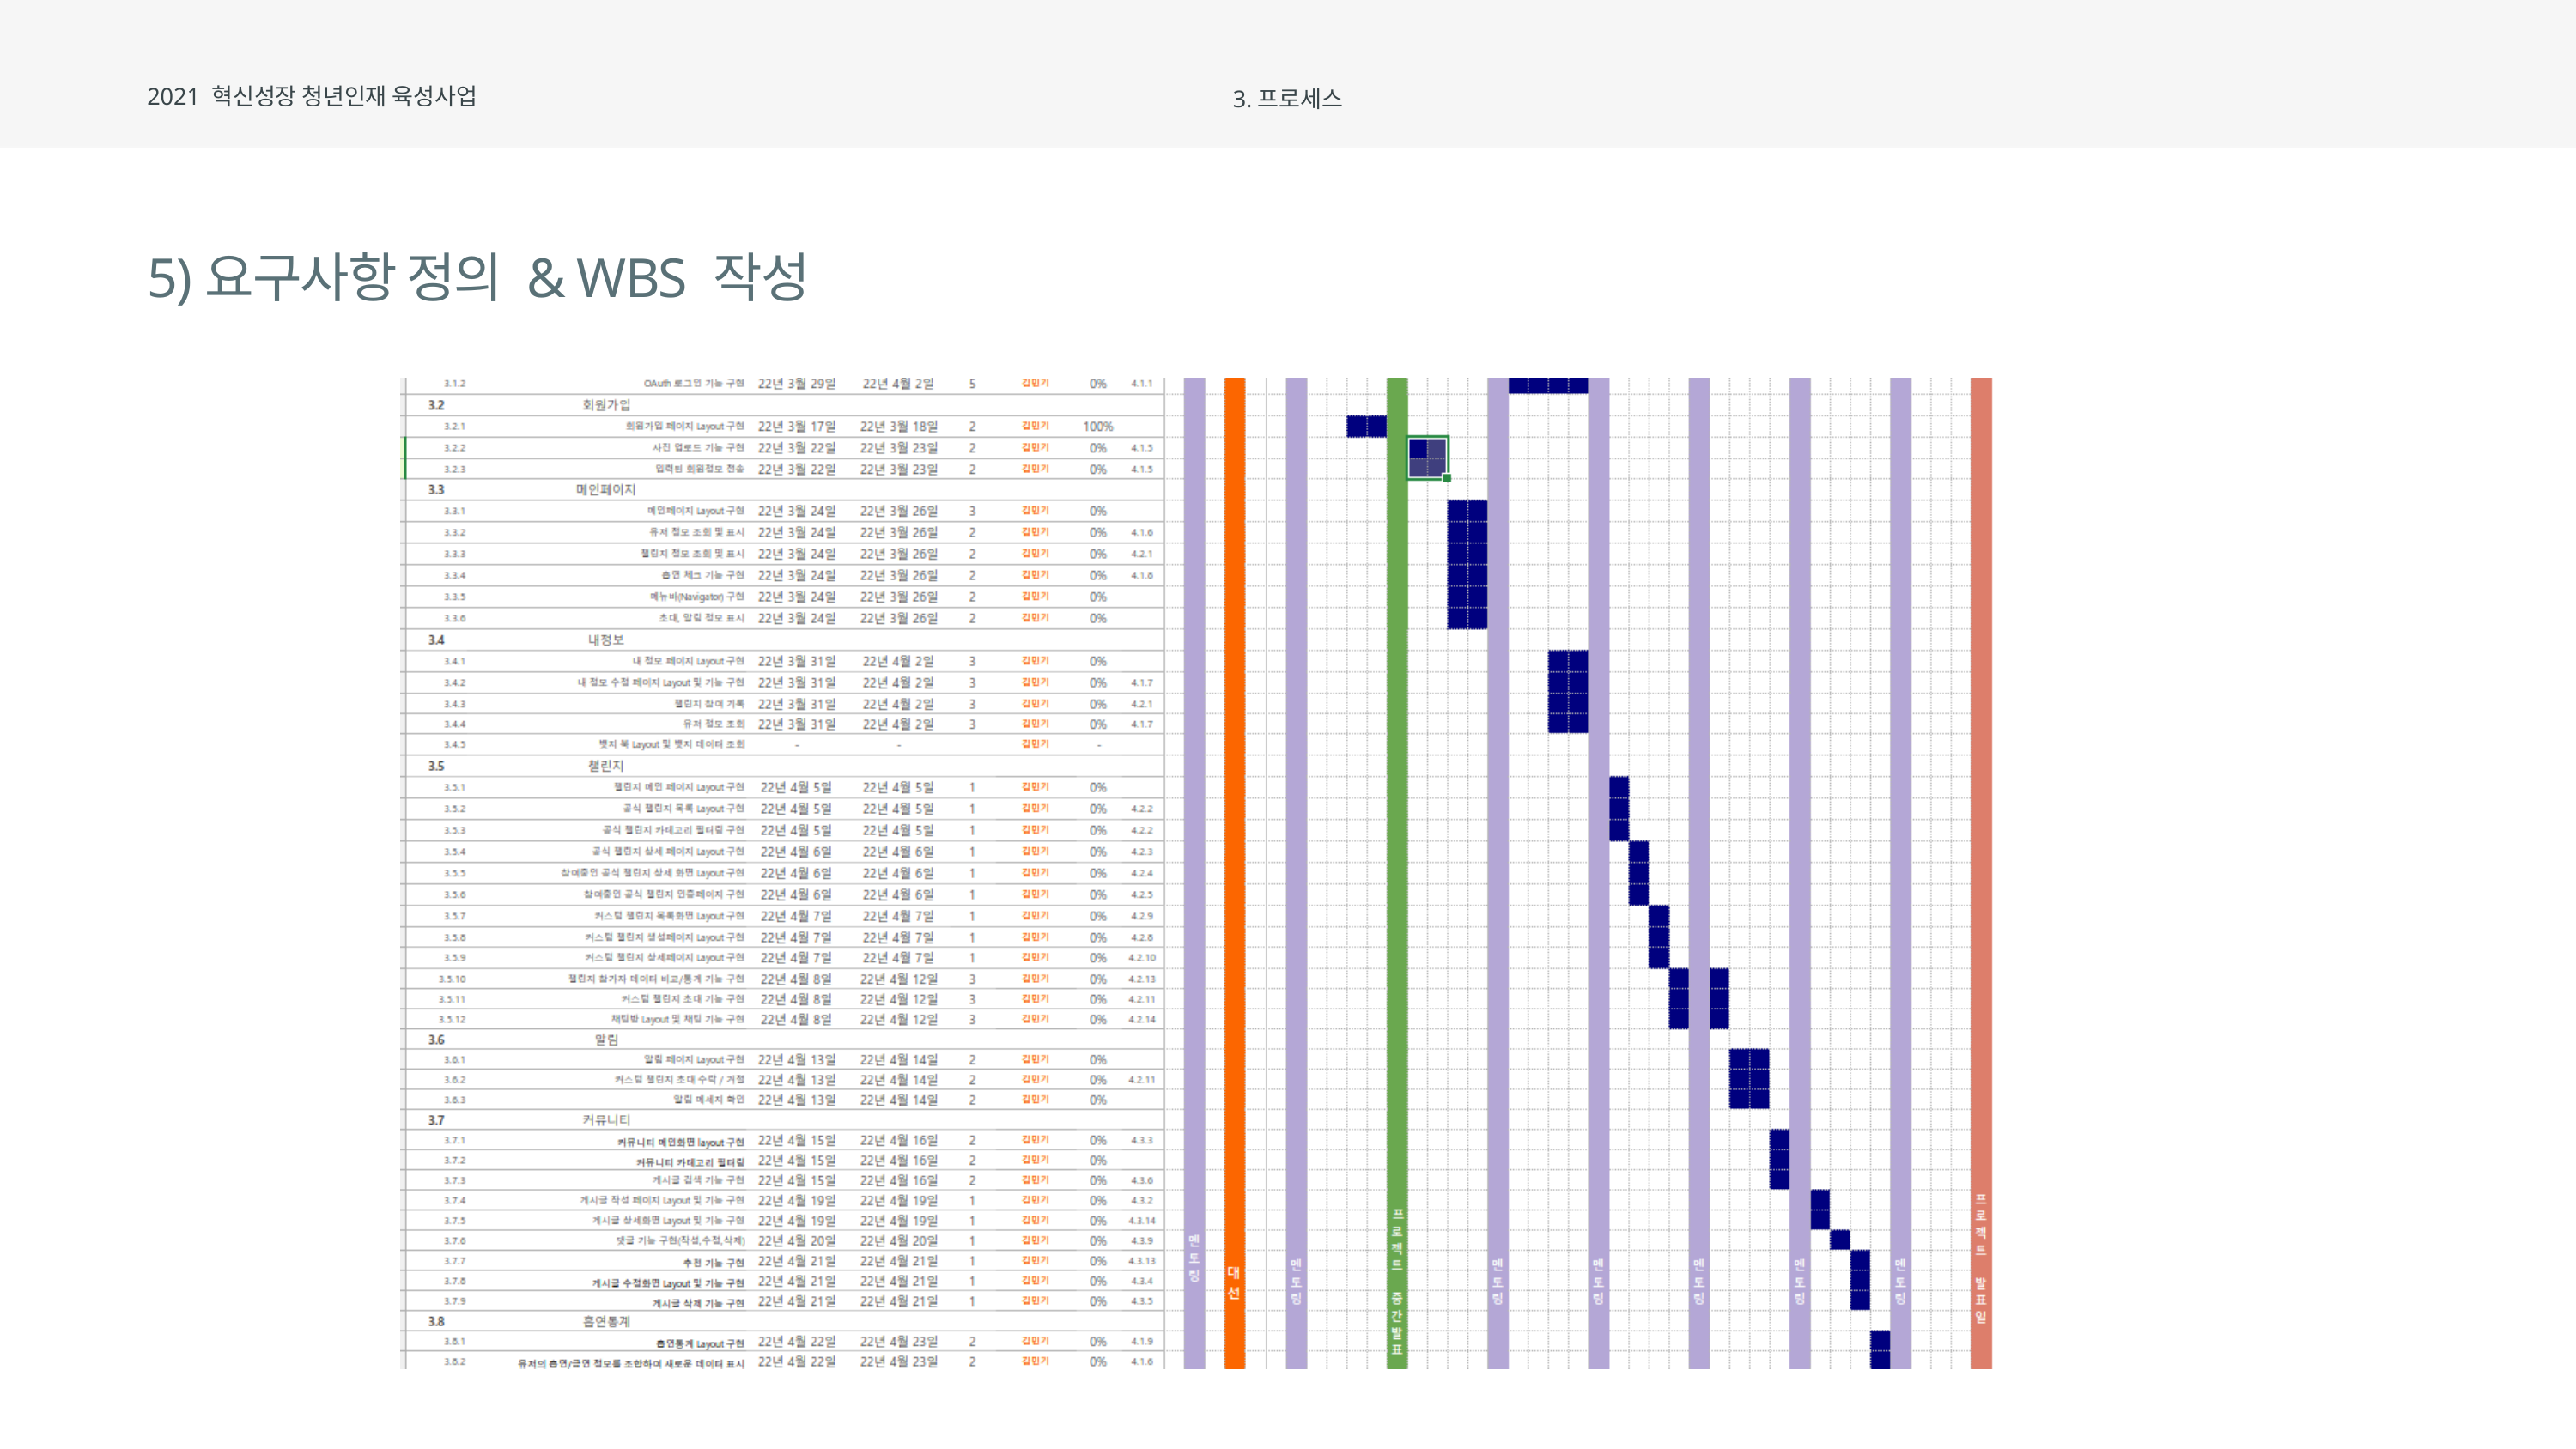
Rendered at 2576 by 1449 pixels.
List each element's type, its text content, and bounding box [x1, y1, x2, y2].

picture [400, 377, 1996, 1370]
text_box 5)요구사항 정의 & WBS 작성 [134, 237, 1142, 315]
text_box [0, 0, 2576, 148]
